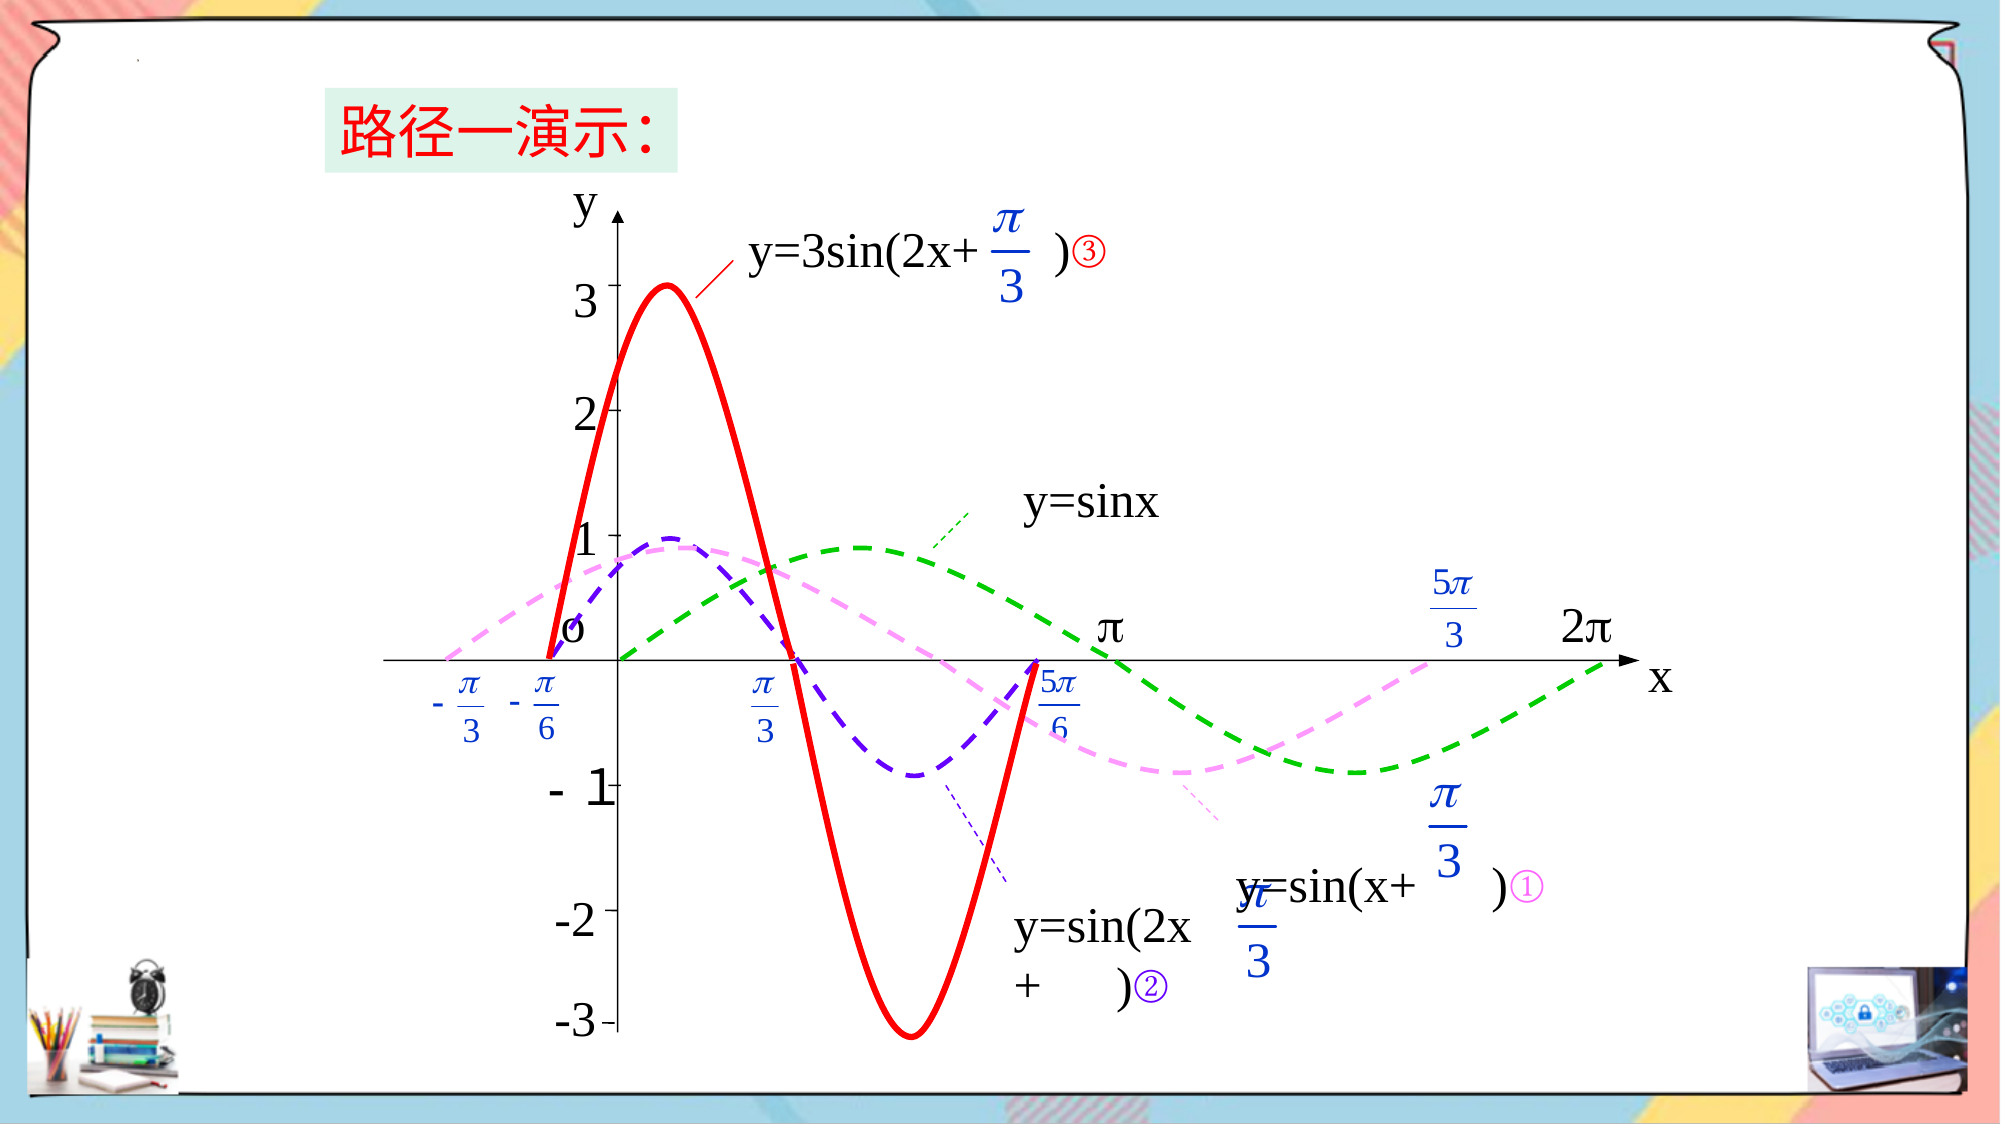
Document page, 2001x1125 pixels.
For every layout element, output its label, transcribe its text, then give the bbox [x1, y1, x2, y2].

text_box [1134, 886, 1399, 986]
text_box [445, 547, 548, 886]
text_box 路径一演示： [324, 87, 678, 173]
picture [0, 0, 2001, 1125]
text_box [1134, 460, 1609, 547]
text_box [383, 160, 1684, 1055]
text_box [548, 185, 1134, 1038]
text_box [1134, 547, 1621, 886]
